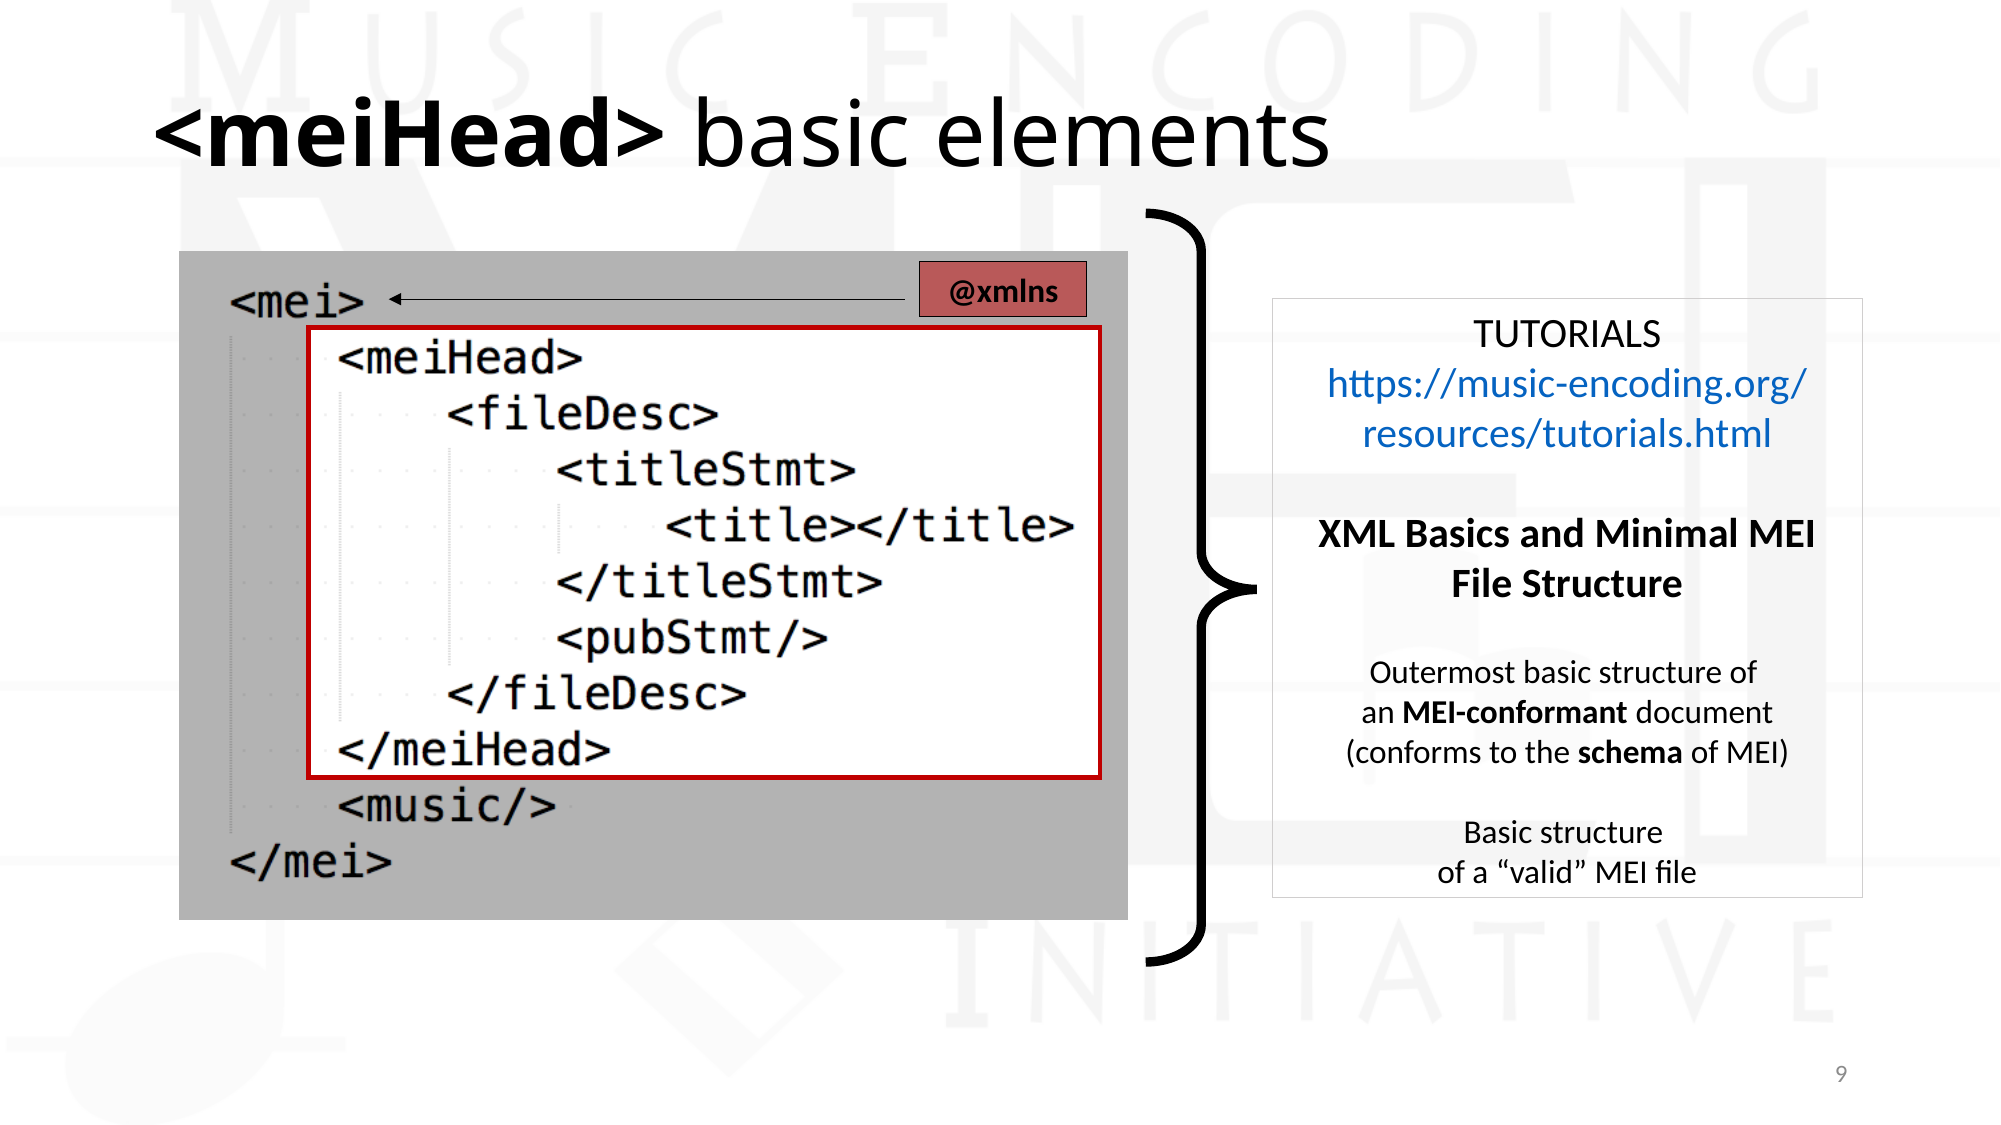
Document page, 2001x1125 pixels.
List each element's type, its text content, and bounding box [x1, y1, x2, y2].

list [179, 251, 1128, 920]
title <meiHead> basic elements [137, 59, 1863, 214]
slide_number 9 [1412, 1042, 1863, 1103]
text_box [1145, 213, 1863, 963]
